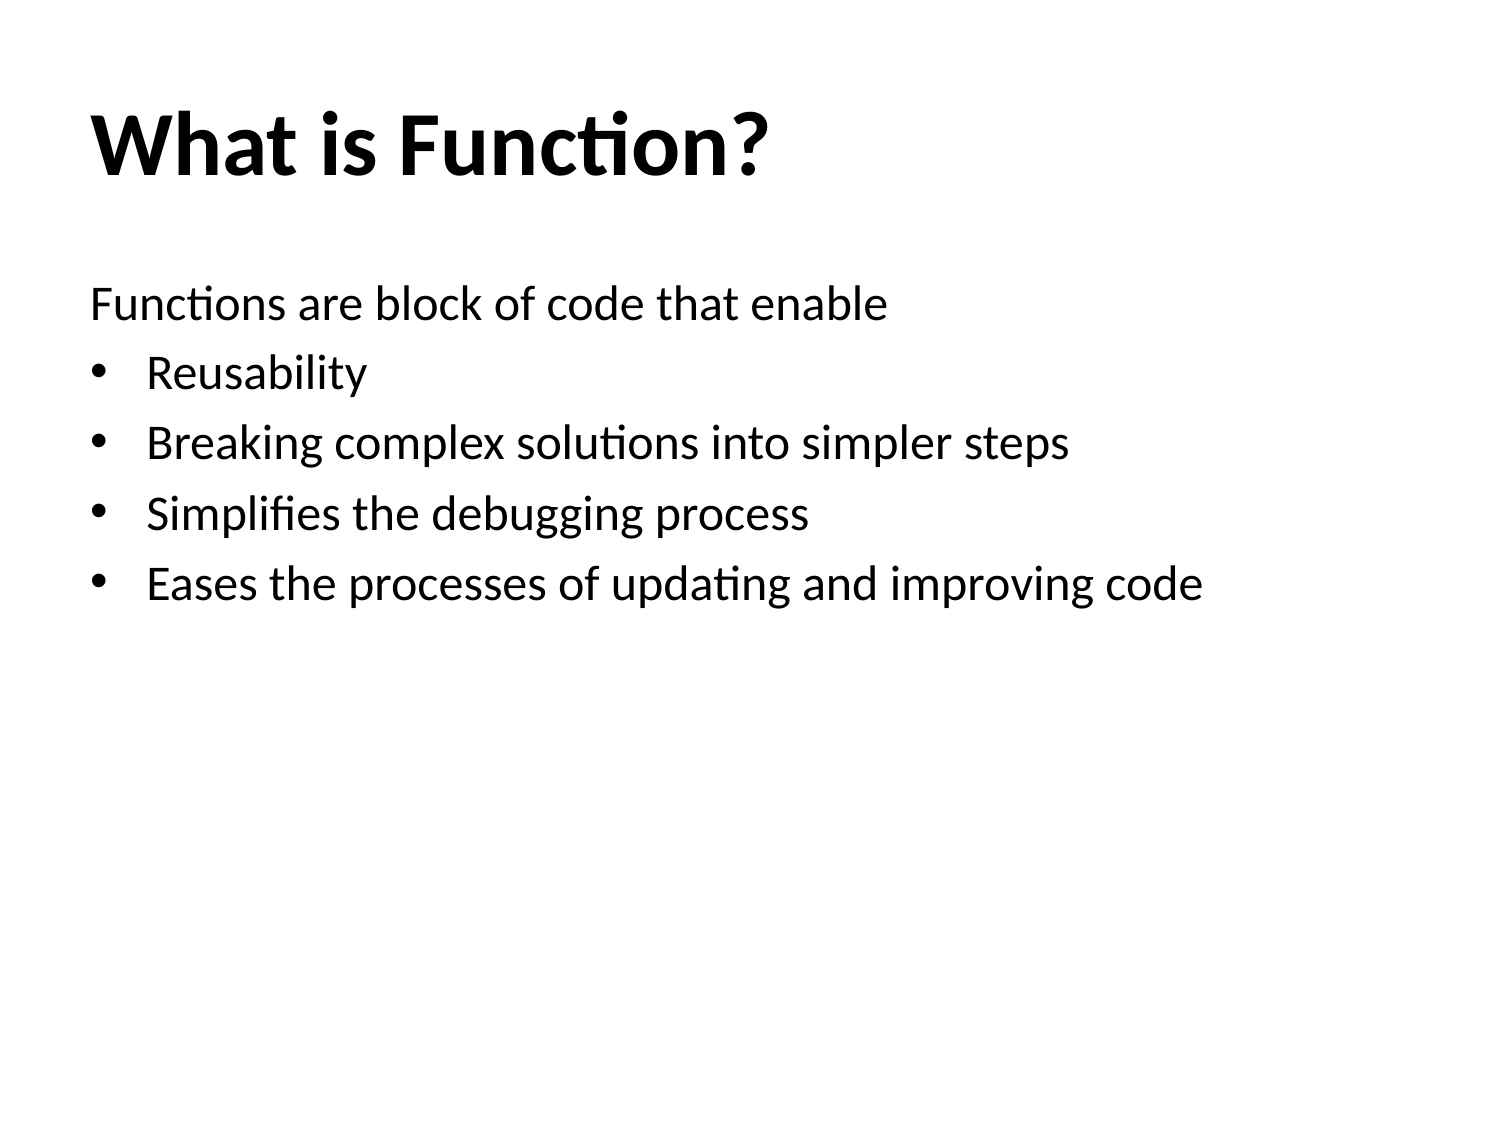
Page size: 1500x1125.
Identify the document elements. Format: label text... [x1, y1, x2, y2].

list Functions are block of code that enable Reusability Breaking complex solutions into simpler steps Simplifies the debugging process Eases the processes of updating and improving code [75, 262, 1425, 1005]
title What is Function? [75, 45, 1425, 233]
